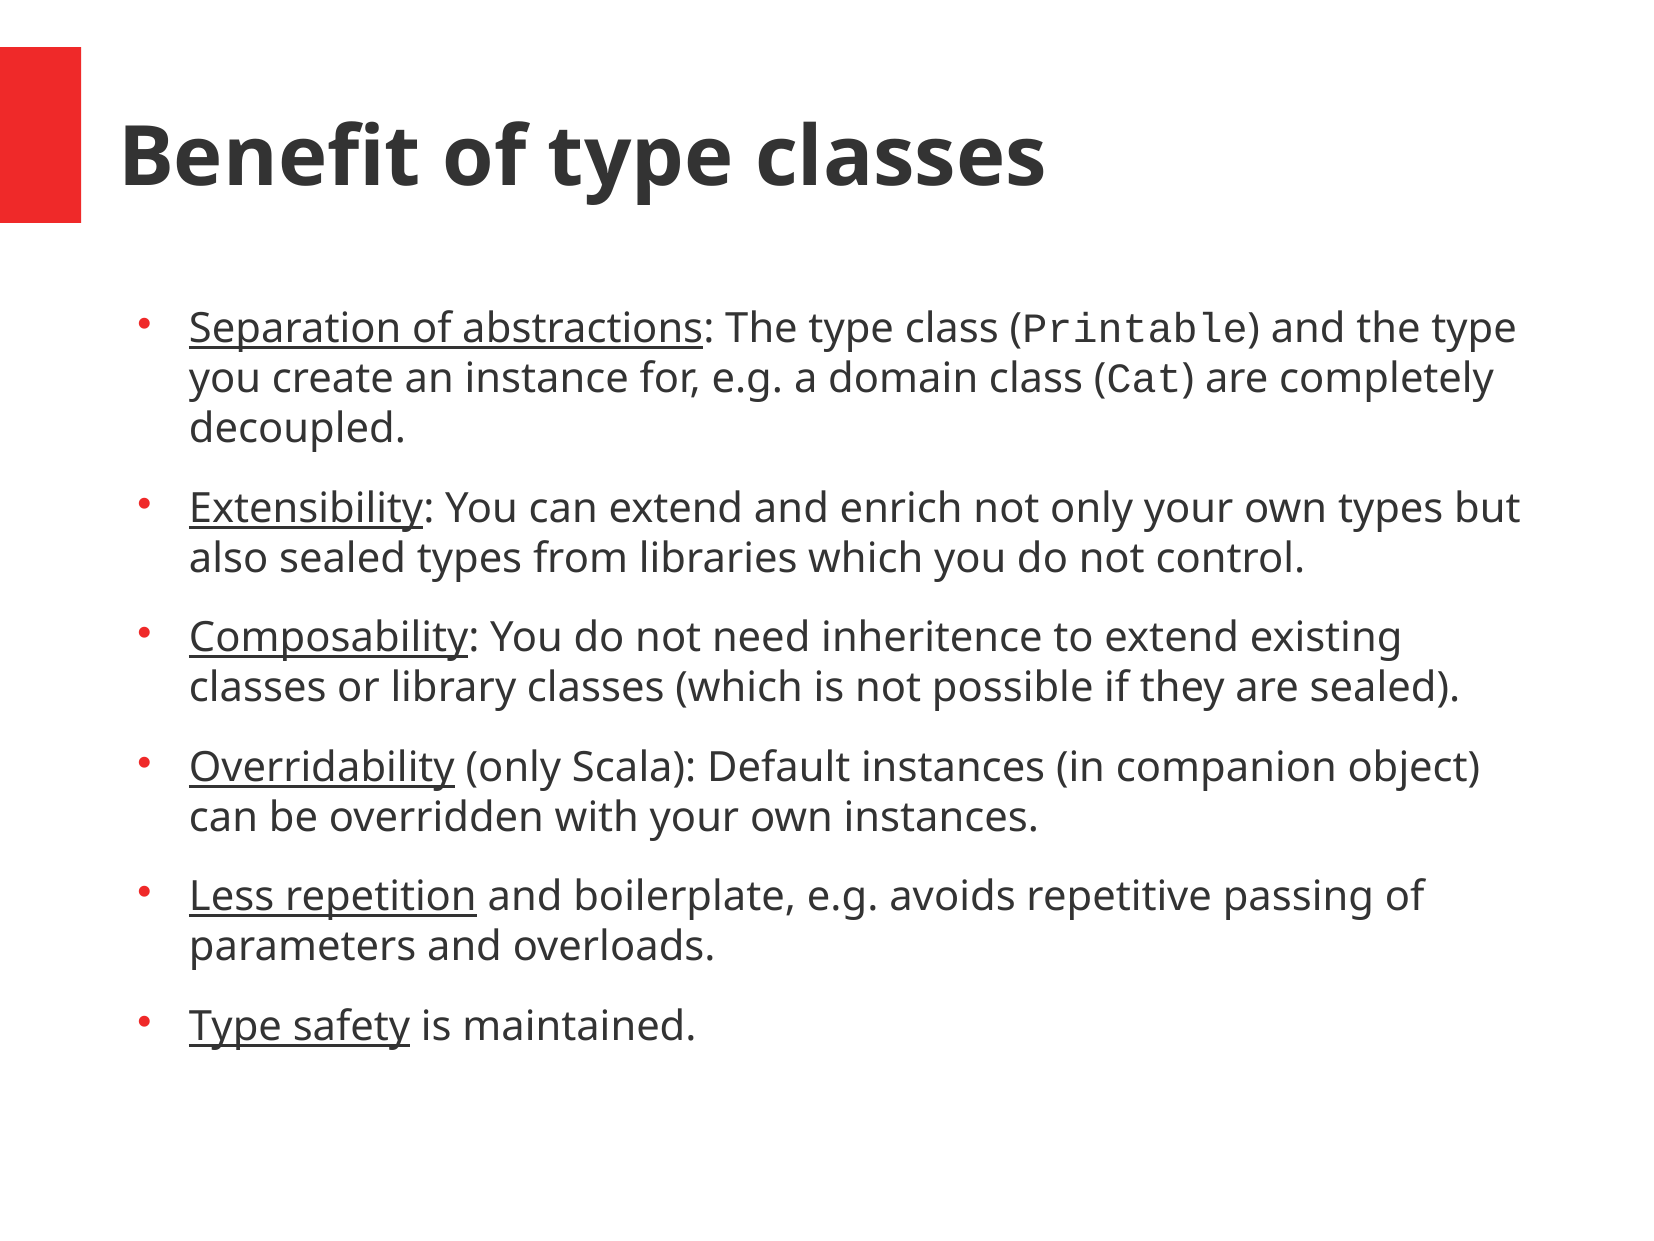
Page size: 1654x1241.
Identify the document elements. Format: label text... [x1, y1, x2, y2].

text_box Benefit of type classes [118, 49, 1570, 255]
text_box Separation of abstractions: The type class (Printable) and the type you create an instance for, e.g. a domain class (Cat) are completely decoupled. Extensibility: You can extend and enrich not only your own types but also sealed types from libraries which you do not control. Composability: You do not need inheritence to extend existing classes or library classes (which is not possible if they are sealed). Overridability (only Scala): Default instances (in companion object) can be overridden with your own instances. Less repetition and boilerplate, e.g. avoids repetitive passing of parameters and overloads. Type safety is maintained. [118, 301, 1534, 1075]
